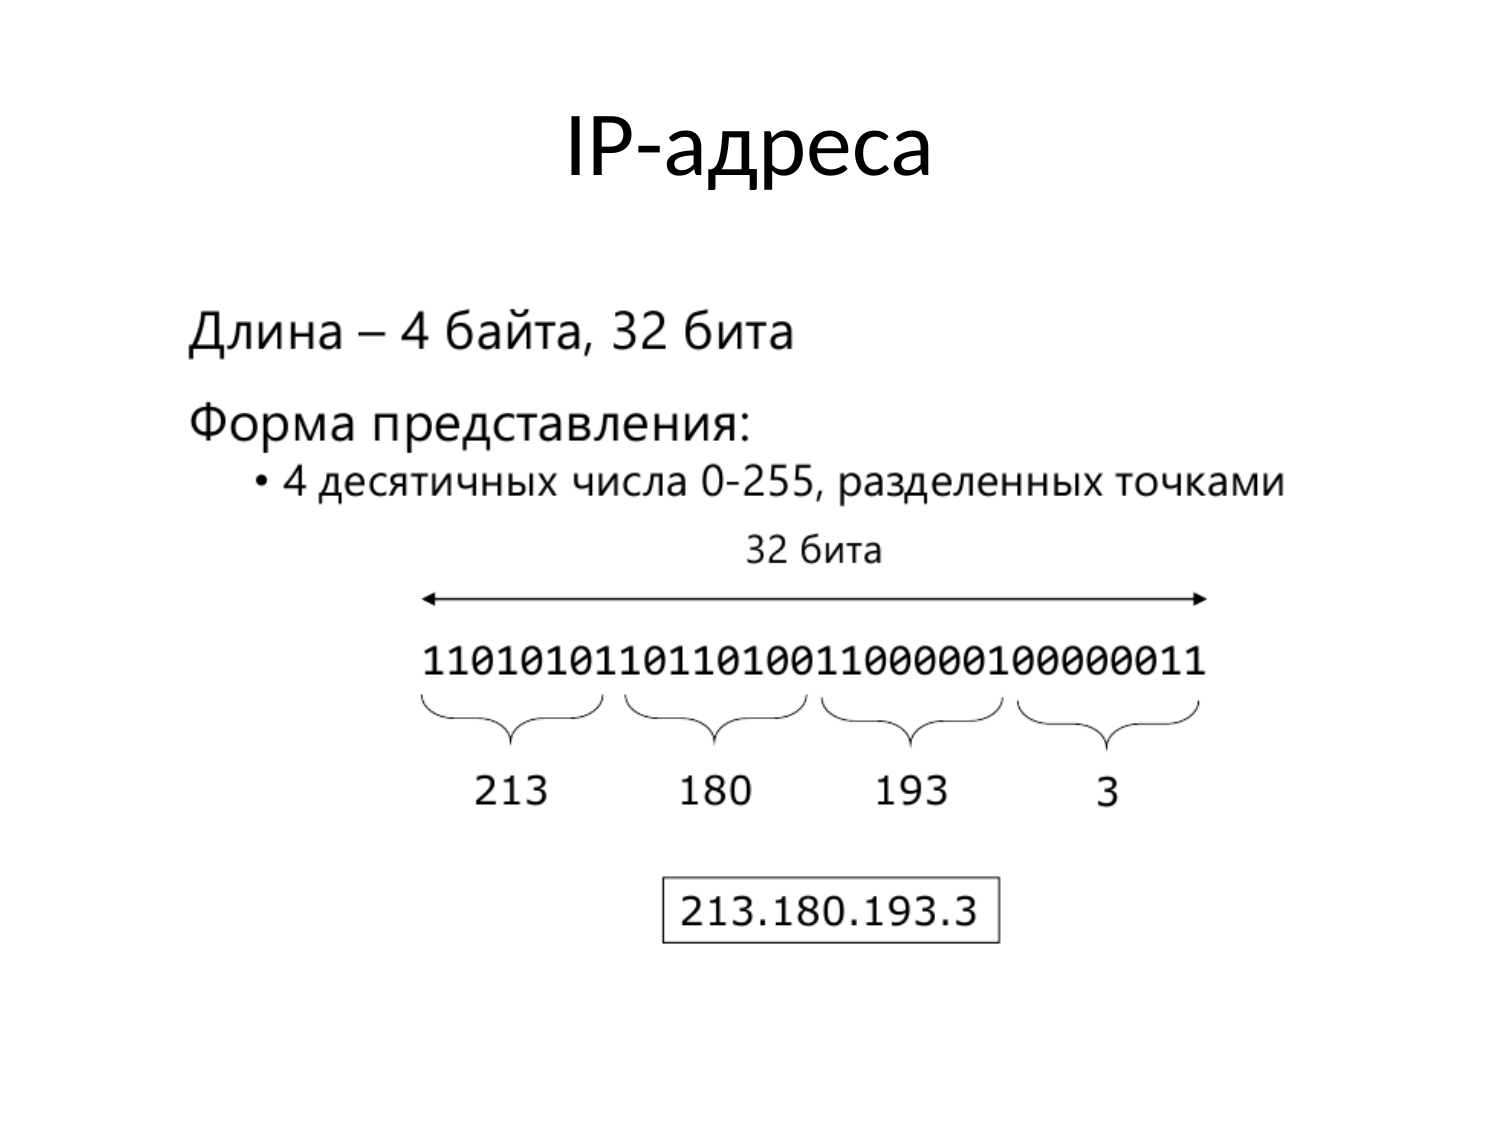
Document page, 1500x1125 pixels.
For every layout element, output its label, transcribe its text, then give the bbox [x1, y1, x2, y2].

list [163, 262, 1337, 1006]
title IP-адреса [75, 45, 1425, 233]
